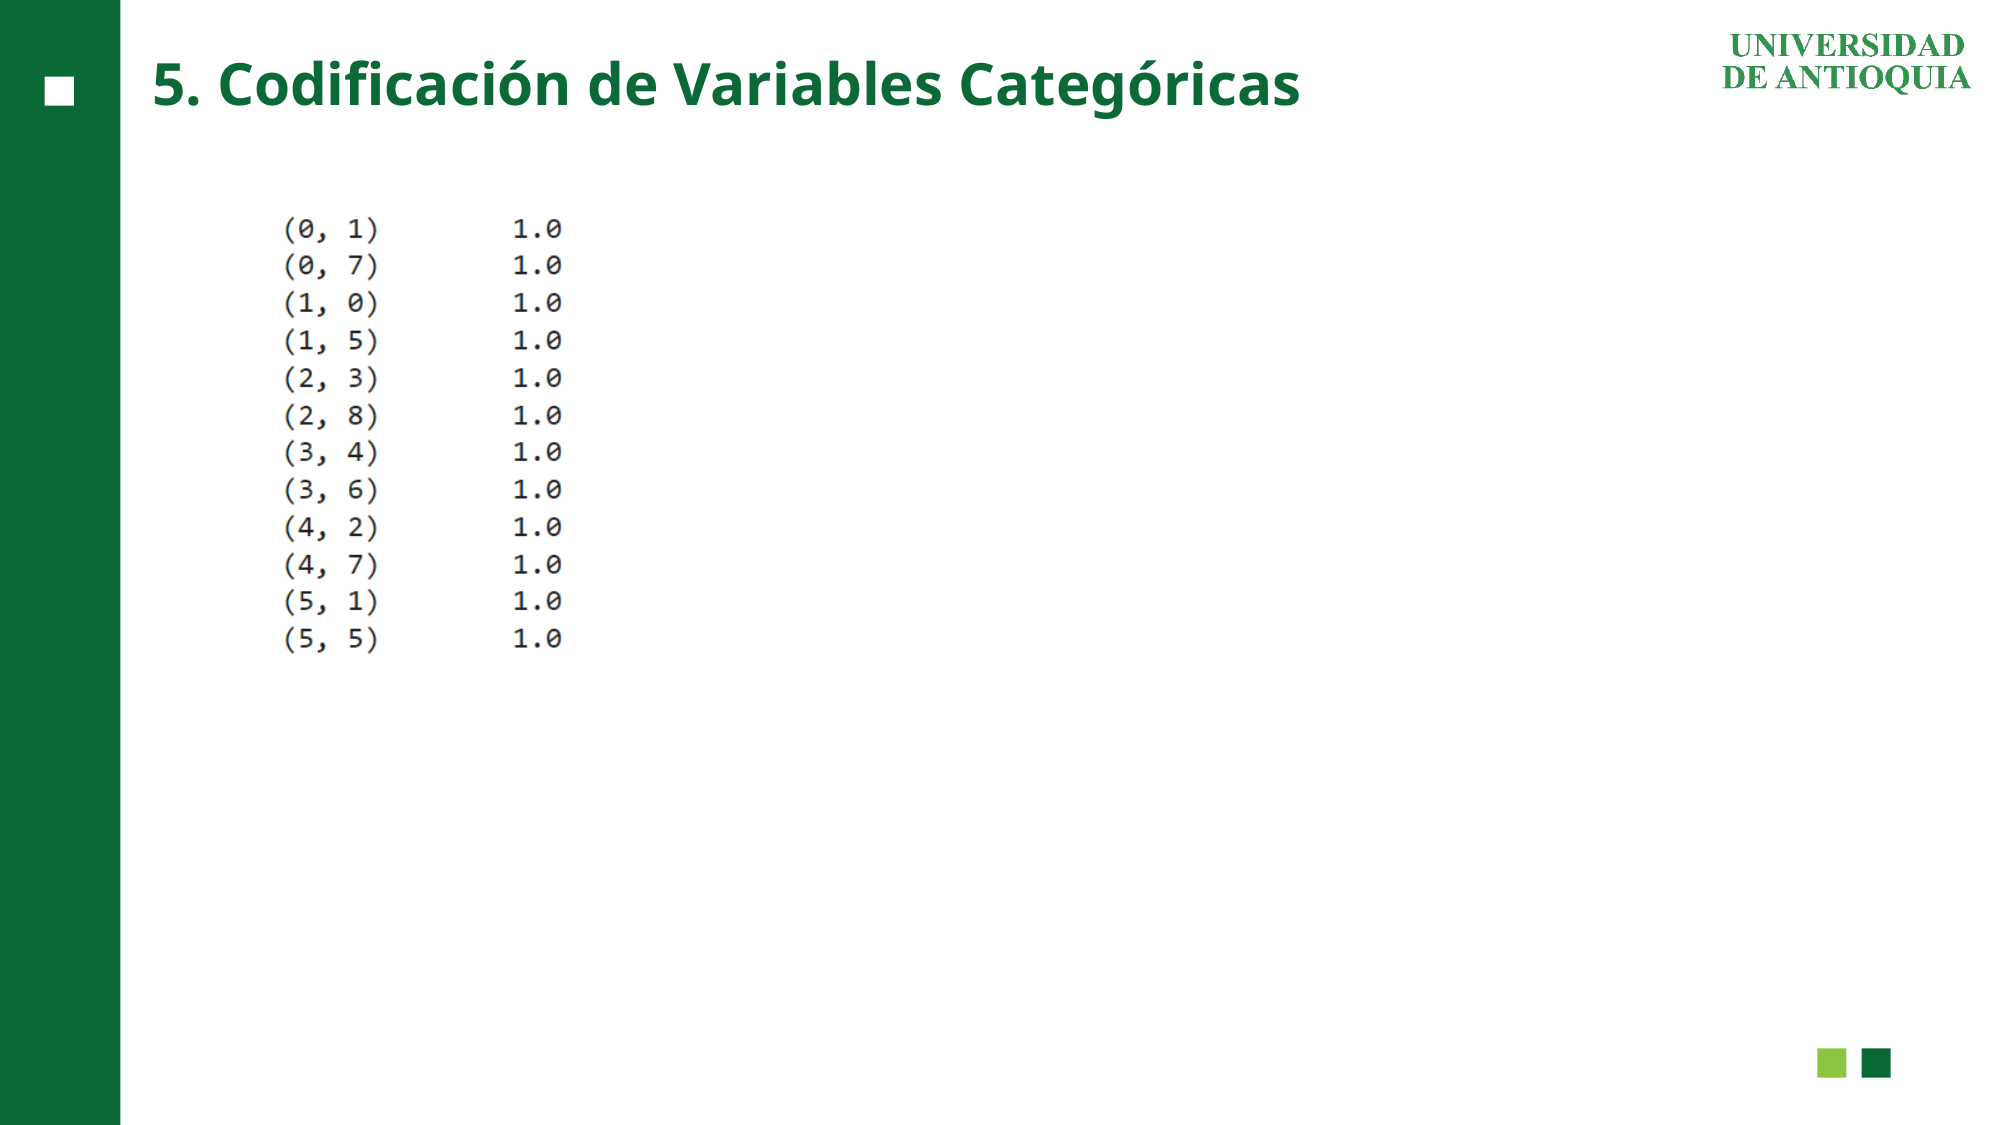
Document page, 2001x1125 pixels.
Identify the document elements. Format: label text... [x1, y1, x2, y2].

text_box [1861, 1048, 1891, 1078]
text_box [44, 76, 74, 106]
title 5. Codificación de Variables Categóricas [137, 16, 1499, 157]
text_box [1817, 1048, 1847, 1078]
picture [1704, 16, 1989, 106]
text_box [0, 0, 121, 1125]
picture [267, 203, 578, 669]
